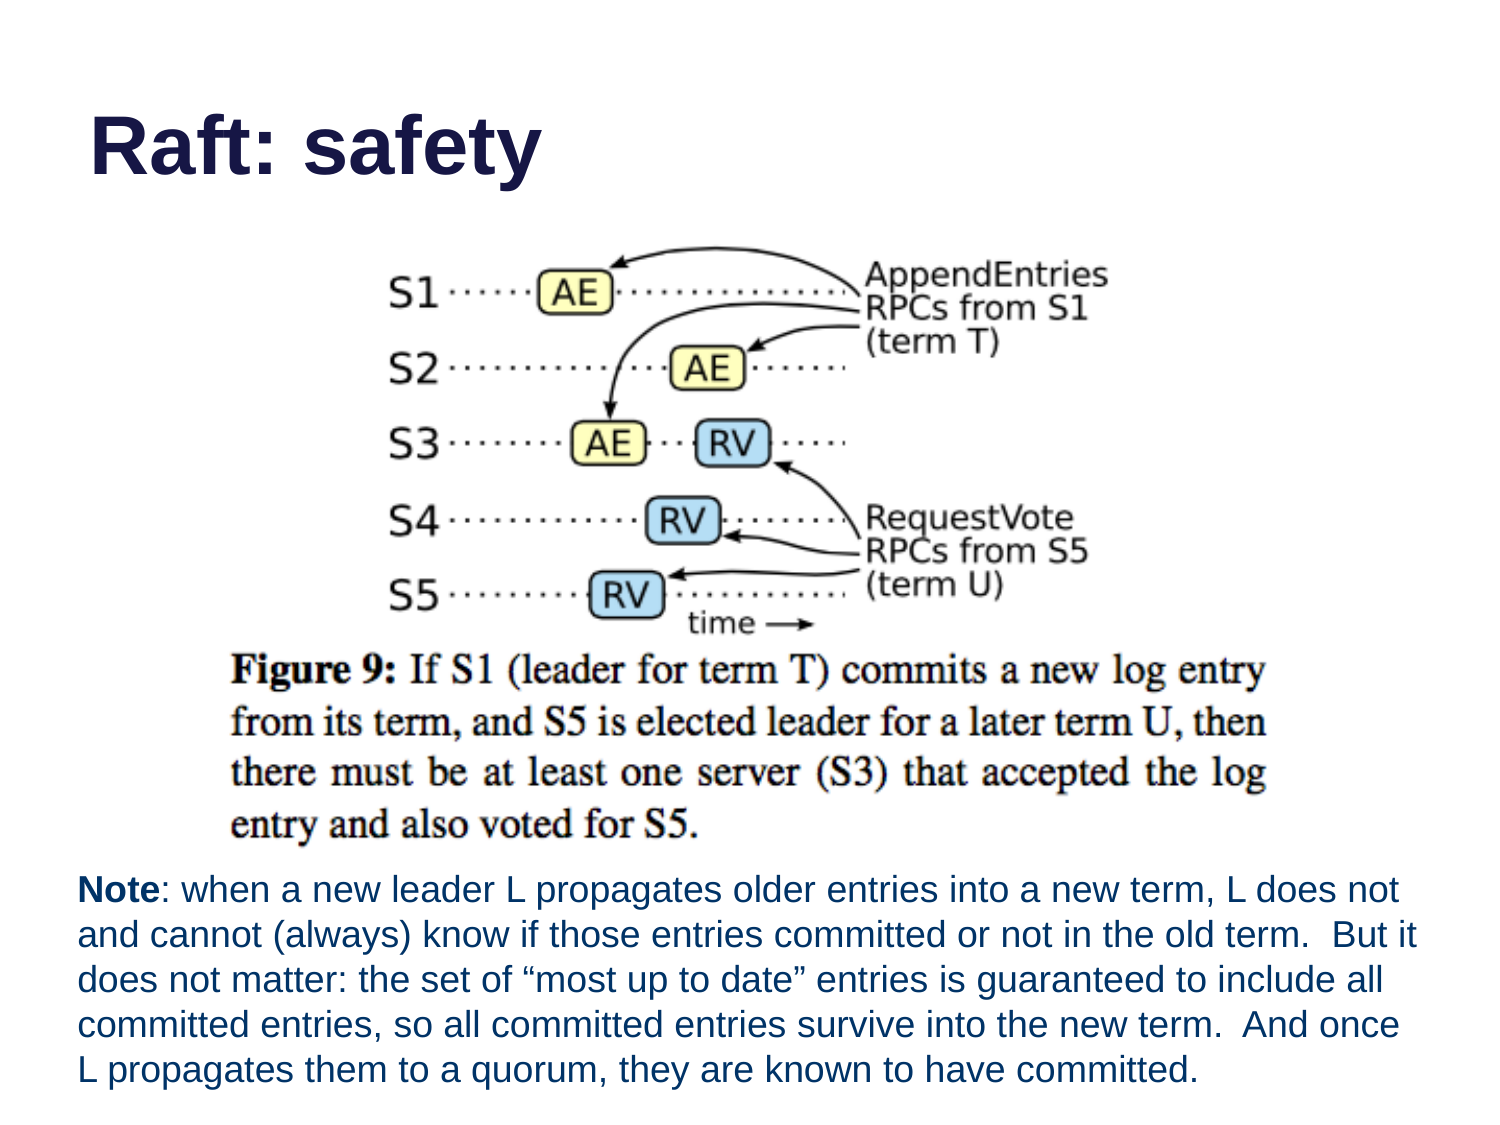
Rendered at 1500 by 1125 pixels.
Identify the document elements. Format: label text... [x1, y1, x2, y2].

text_box Note: when a new leader L propagates older entries into a new term, L does not and cannot (always) know if those entries committed or not in the old term. But it does not matter: the set of “most up to date” entries is guaranteed to include all committed entries, so all committed entries survive into the new term. And once L propagates them to a quorum, they are known to have committed. [62, 857, 1438, 1098]
picture [174, 237, 1301, 857]
title Raft: safety [75, 0, 1425, 200]
